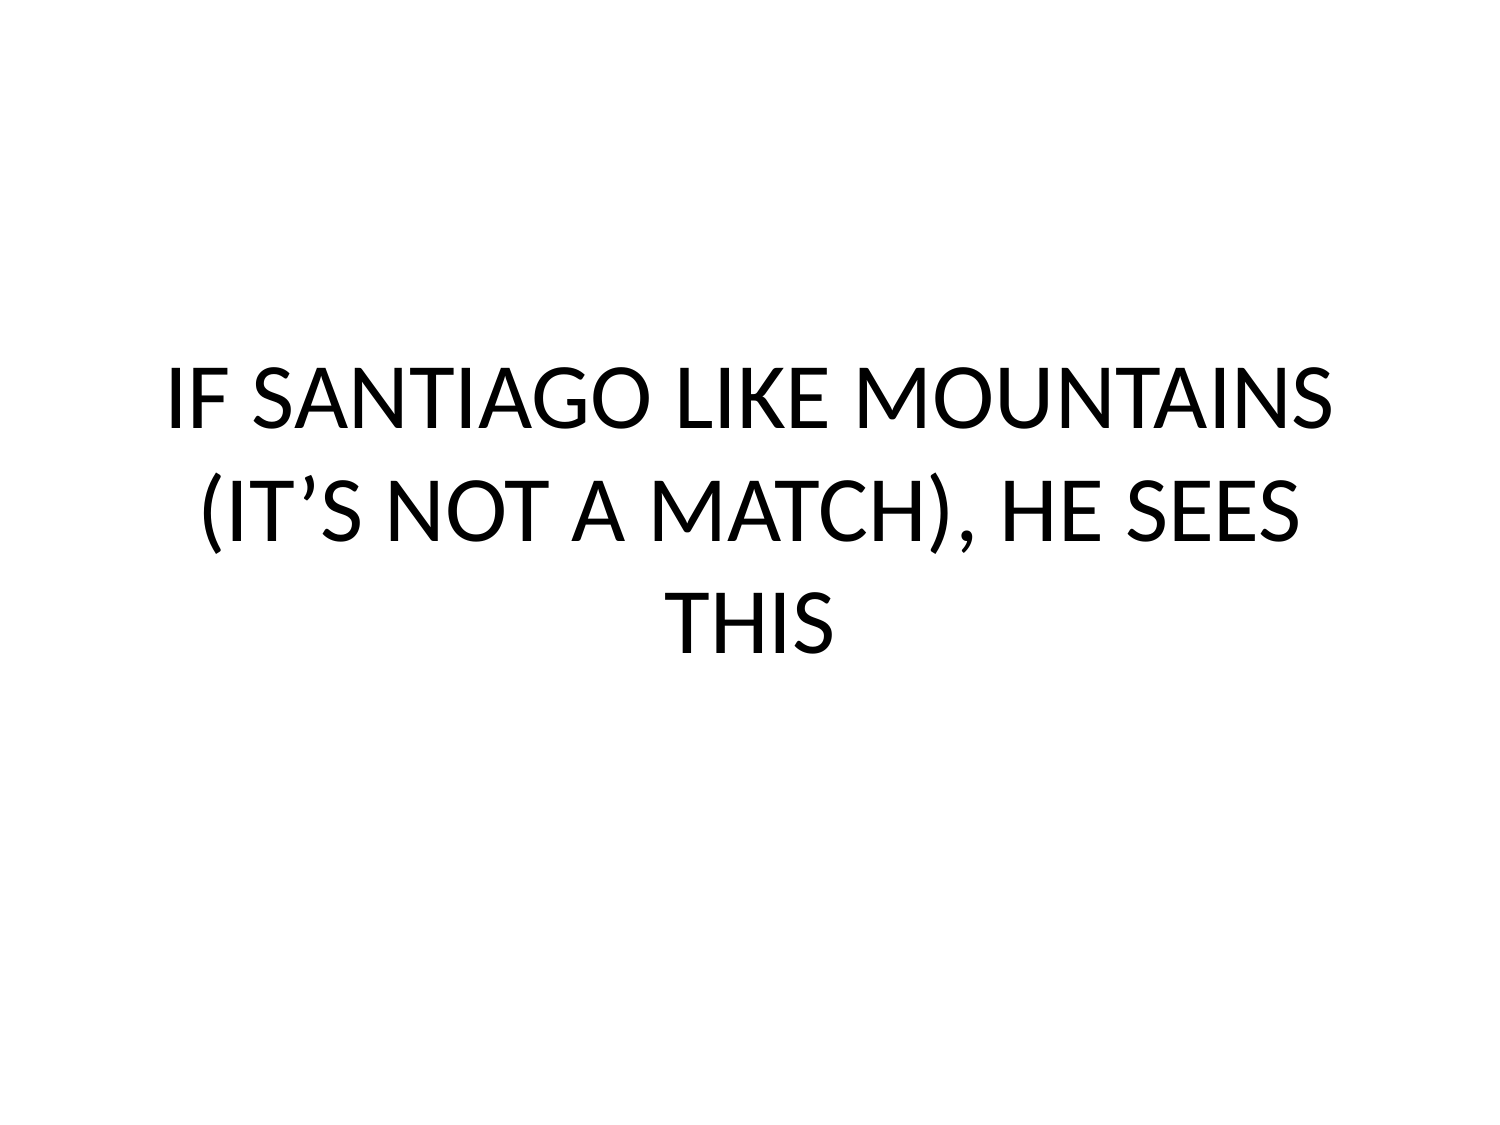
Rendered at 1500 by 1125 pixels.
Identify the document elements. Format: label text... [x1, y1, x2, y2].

text_box IF SANTIAGO LIKE MOUNTAINS (IT’S NOT A MATCH), HE SEES THIS [98, 327, 1402, 680]
